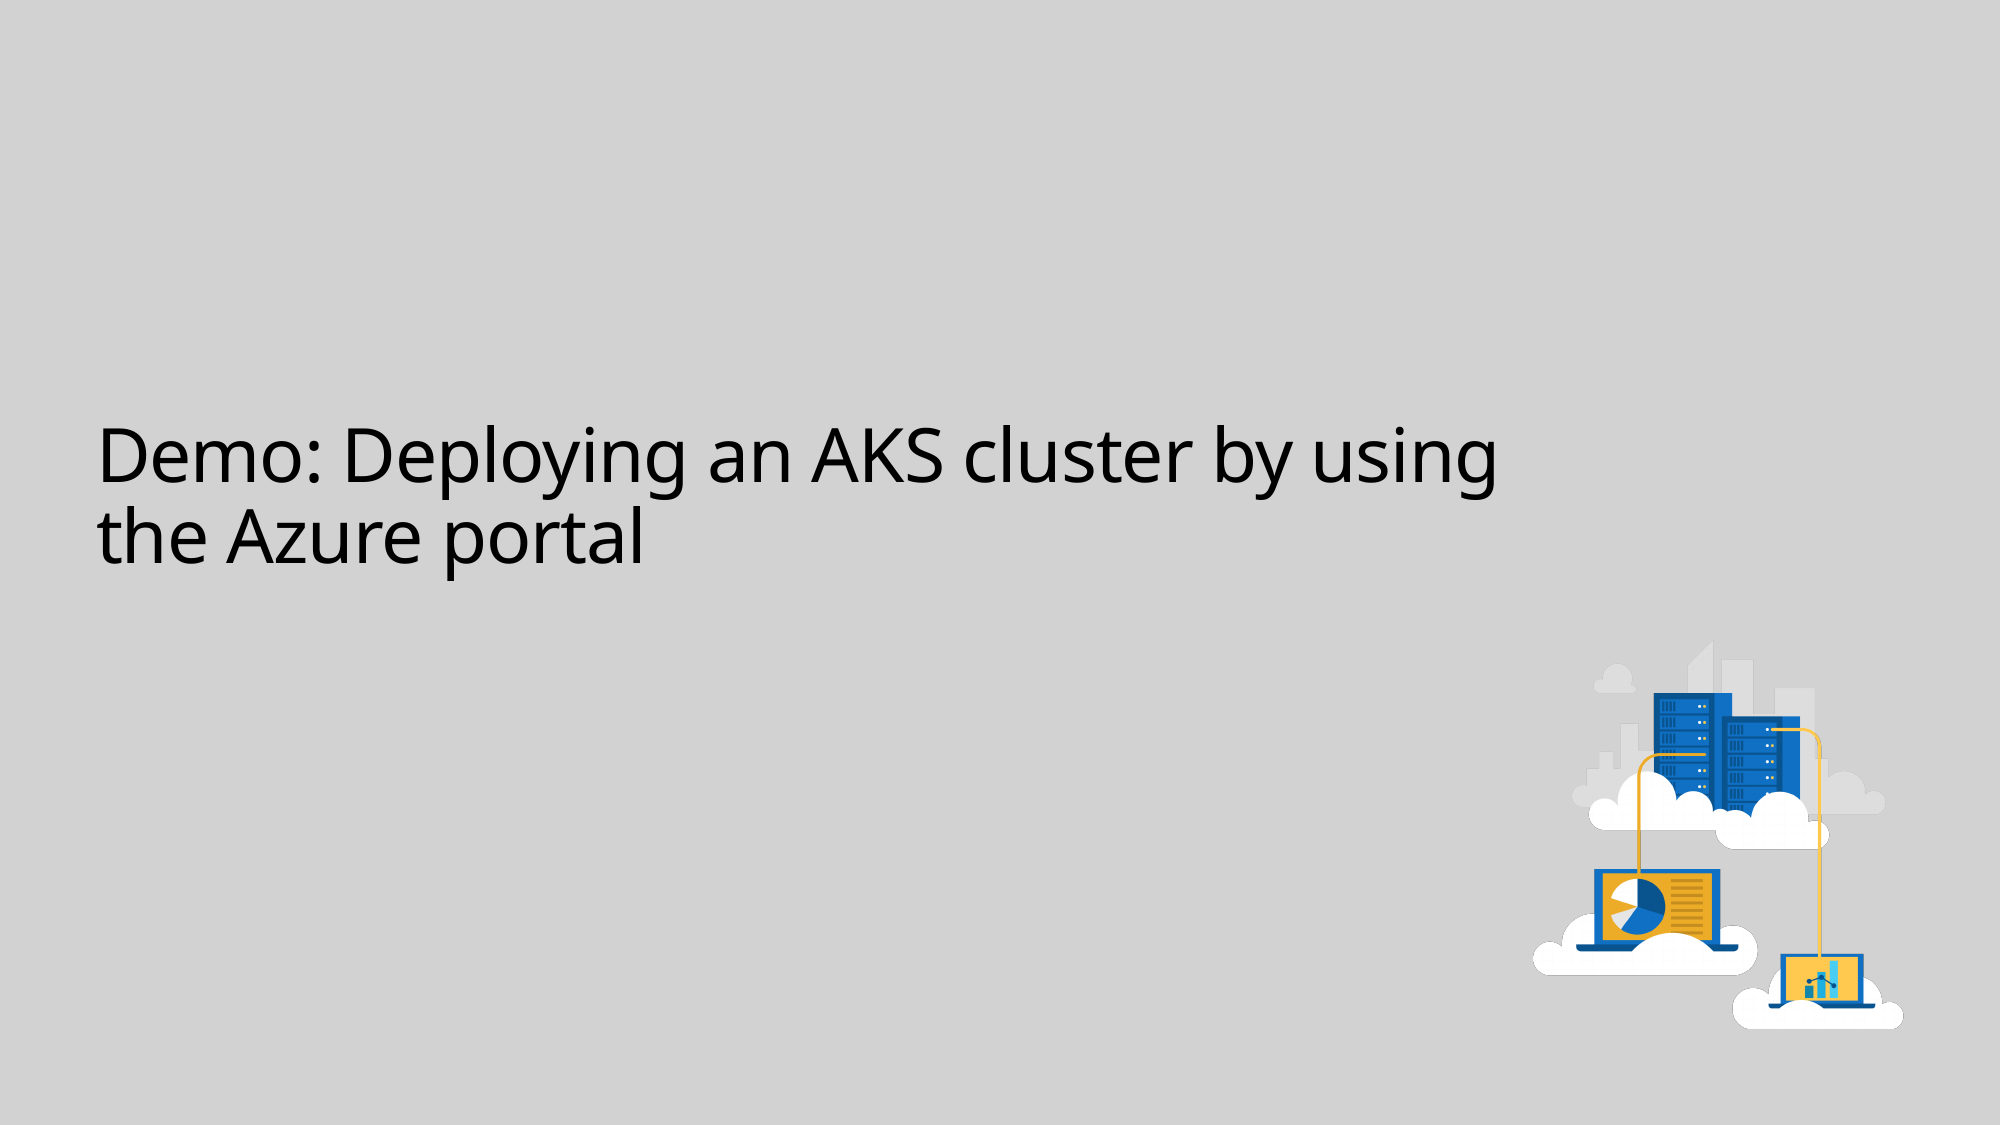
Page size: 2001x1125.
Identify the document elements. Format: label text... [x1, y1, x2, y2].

title Demo: Deploying an AKS cluster by using the Azure portal [96, 415, 1596, 580]
picture [1532, 639, 1905, 1029]
